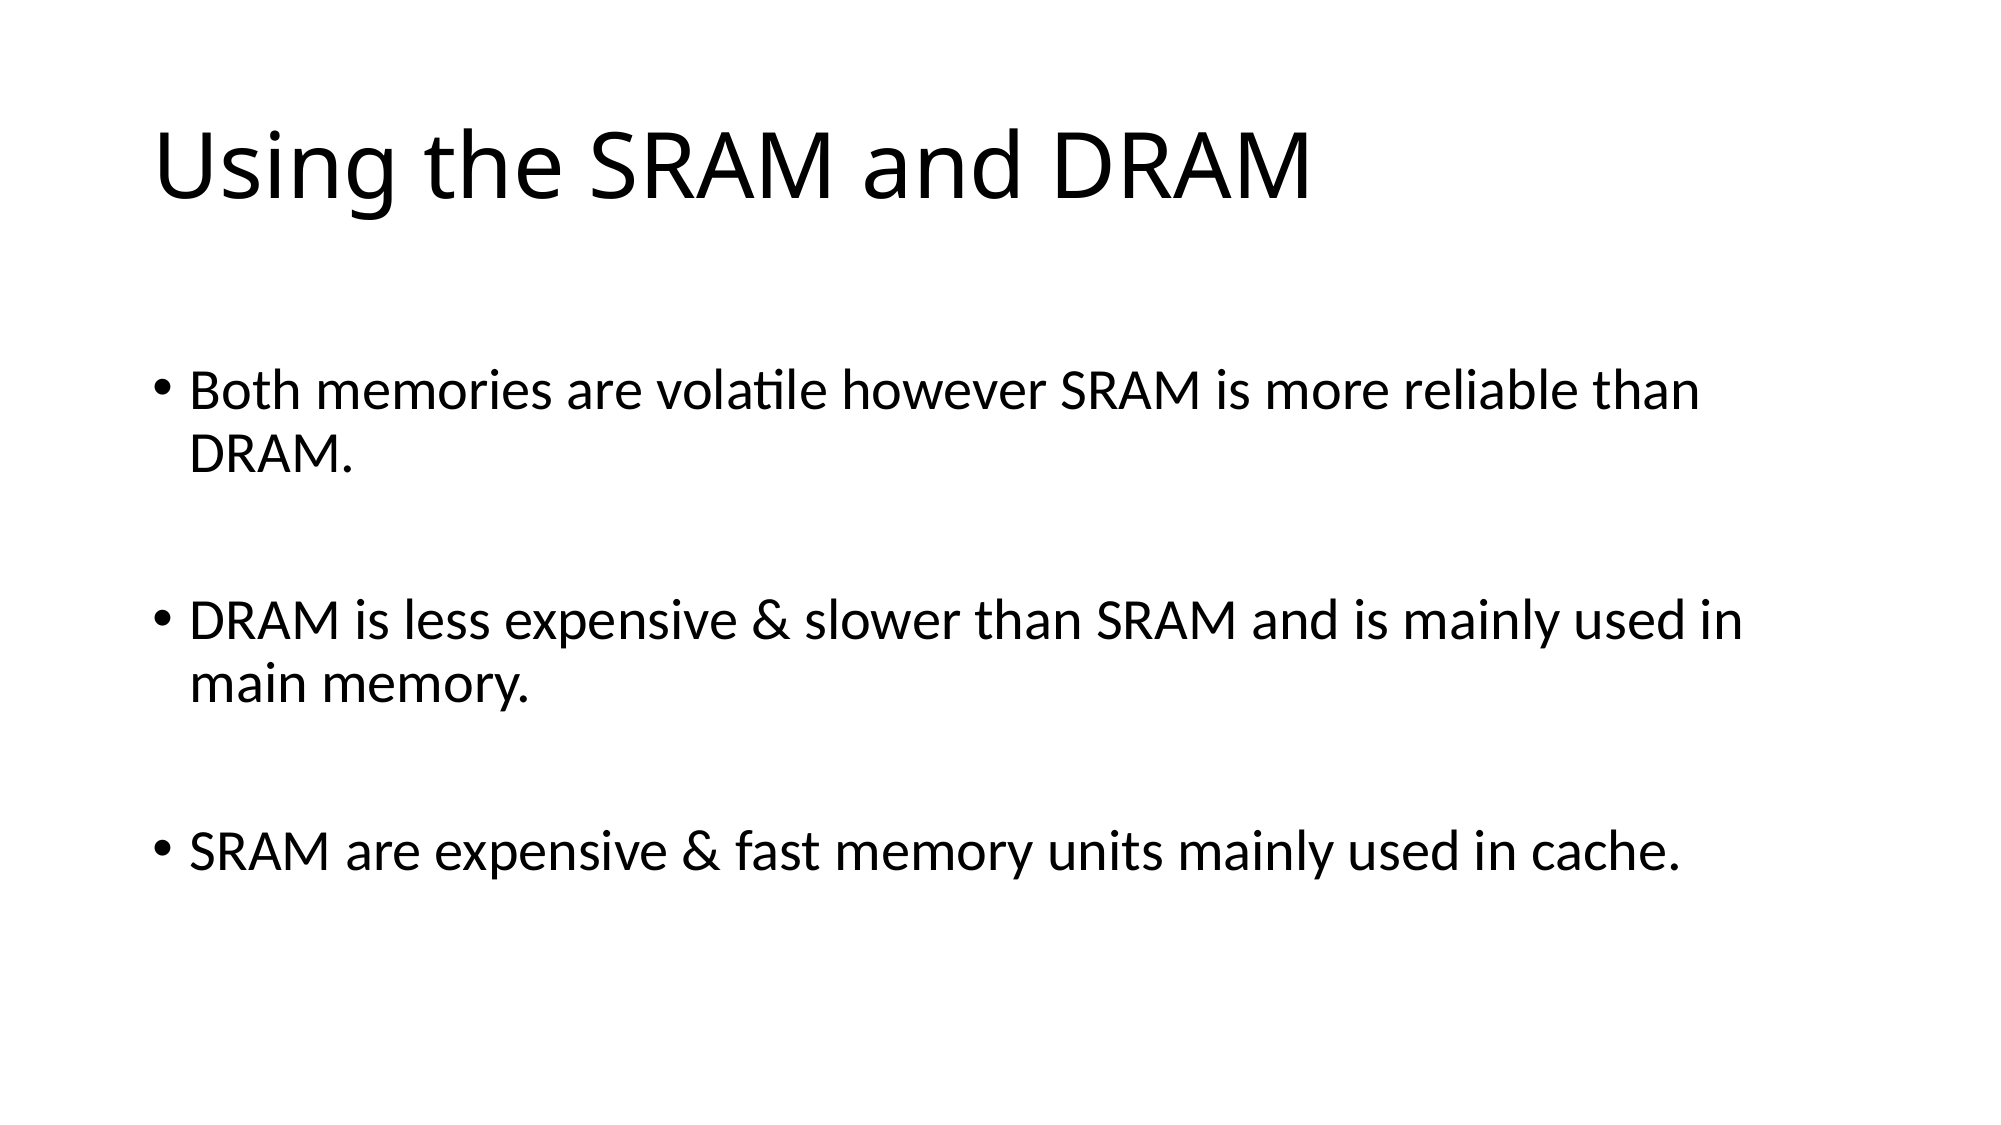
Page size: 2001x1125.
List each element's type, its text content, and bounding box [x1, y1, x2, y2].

title Using the SRAM and DRAM [137, 59, 1863, 278]
list Both memories are volatile however SRAM is more reliable than DRAM. DRAM is less expensive & slower than SRAM and is mainly used in main memory. SRAM are expensive & fast memory units mainly used in cache. [137, 351, 1863, 1066]
